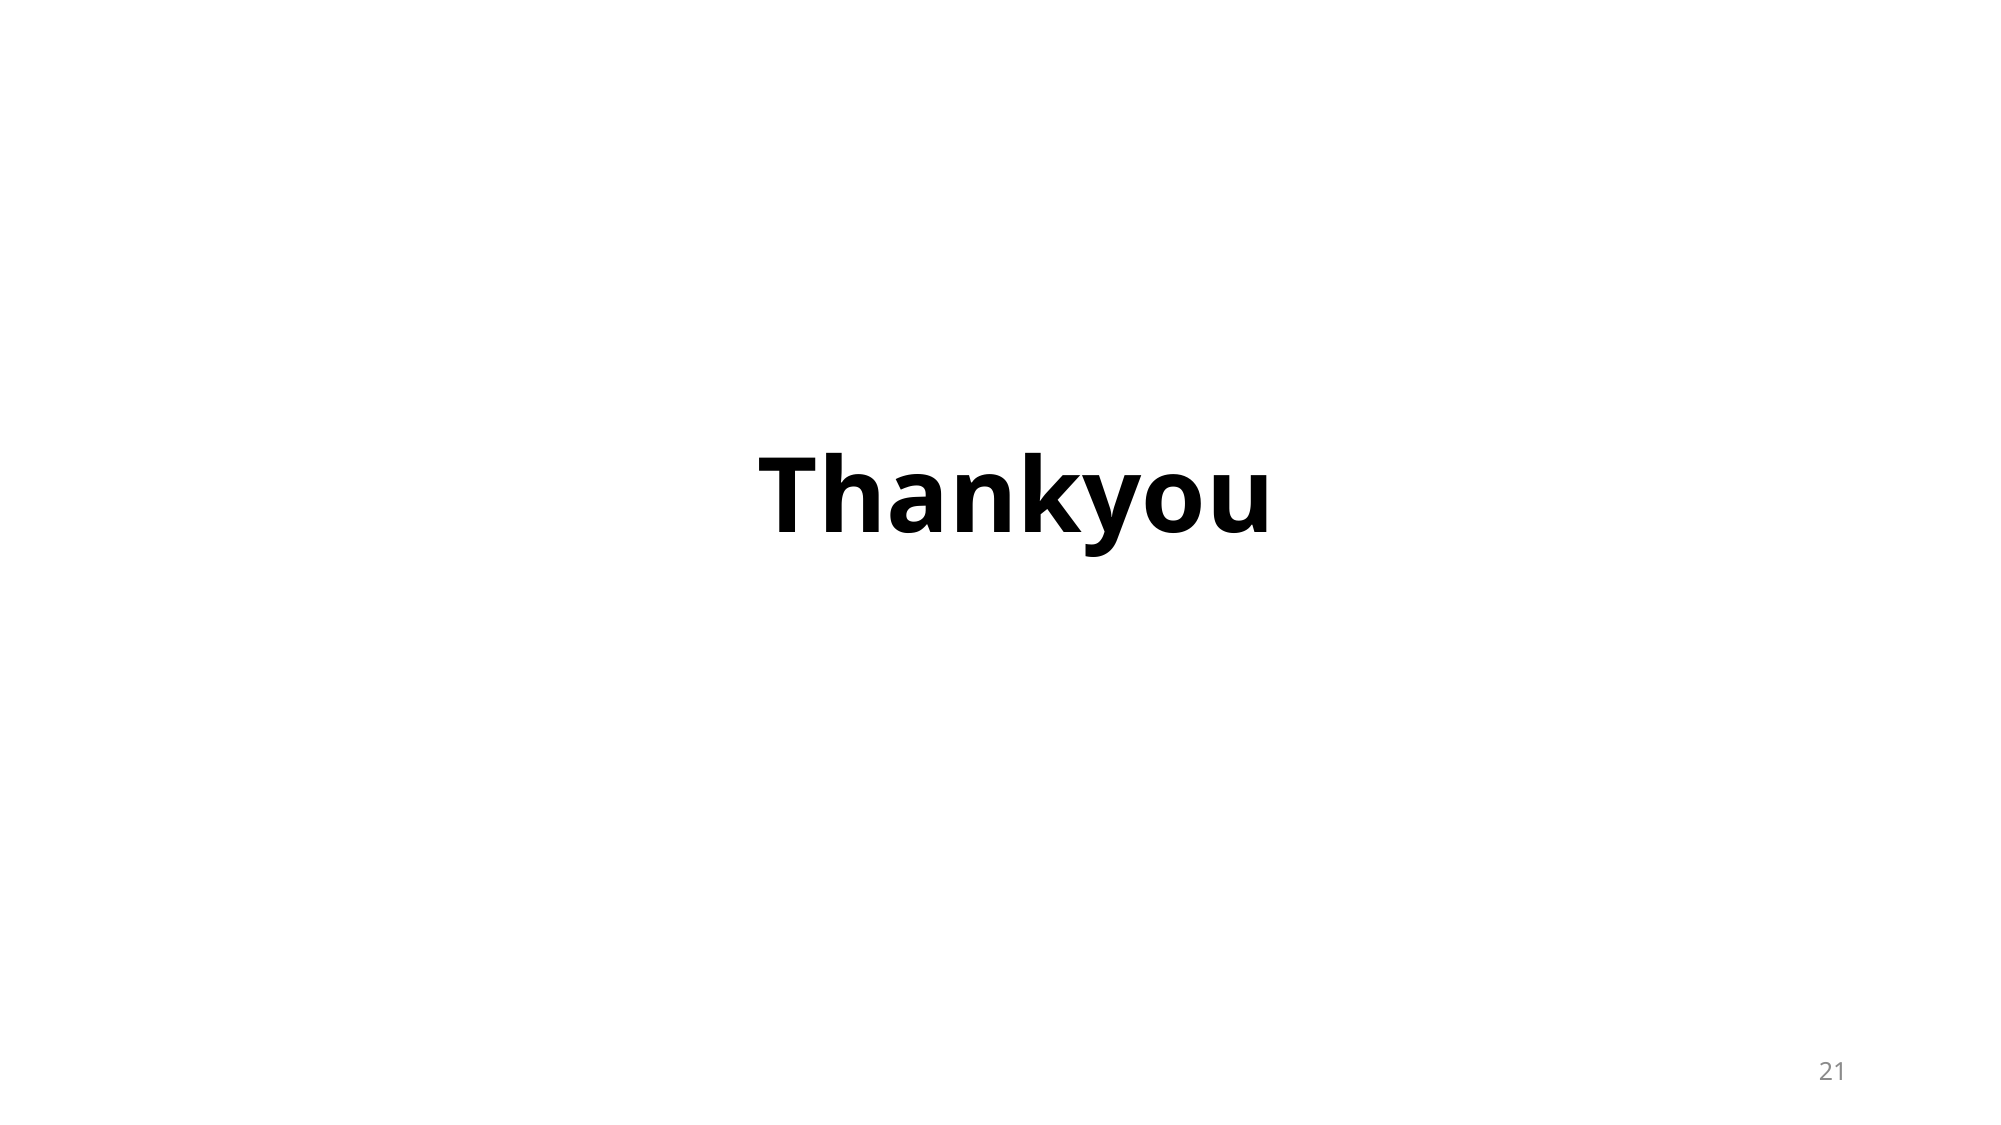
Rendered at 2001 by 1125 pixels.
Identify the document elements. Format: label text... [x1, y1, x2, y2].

slide_number 21 [1412, 1042, 1863, 1103]
text_box Thankyou [743, 421, 1290, 561]
